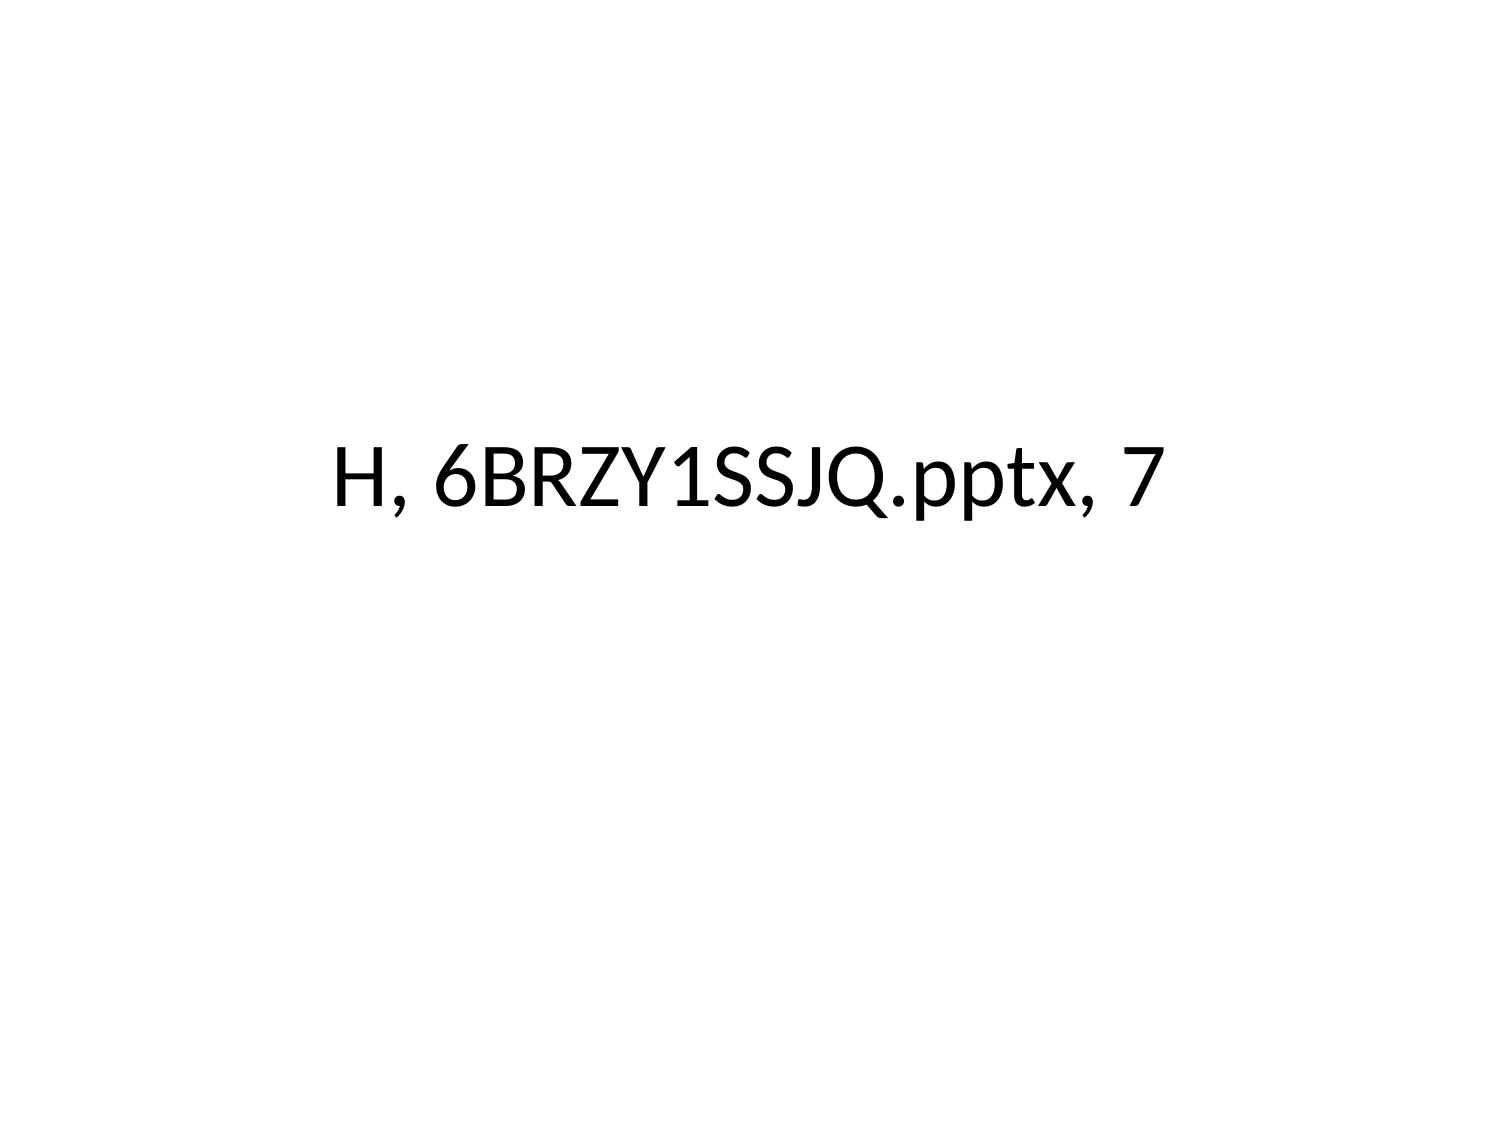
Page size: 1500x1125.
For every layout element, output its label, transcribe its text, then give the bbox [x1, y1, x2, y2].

title H, 6BRZY1SSJQ.pptx, 7 [112, 349, 1388, 591]
